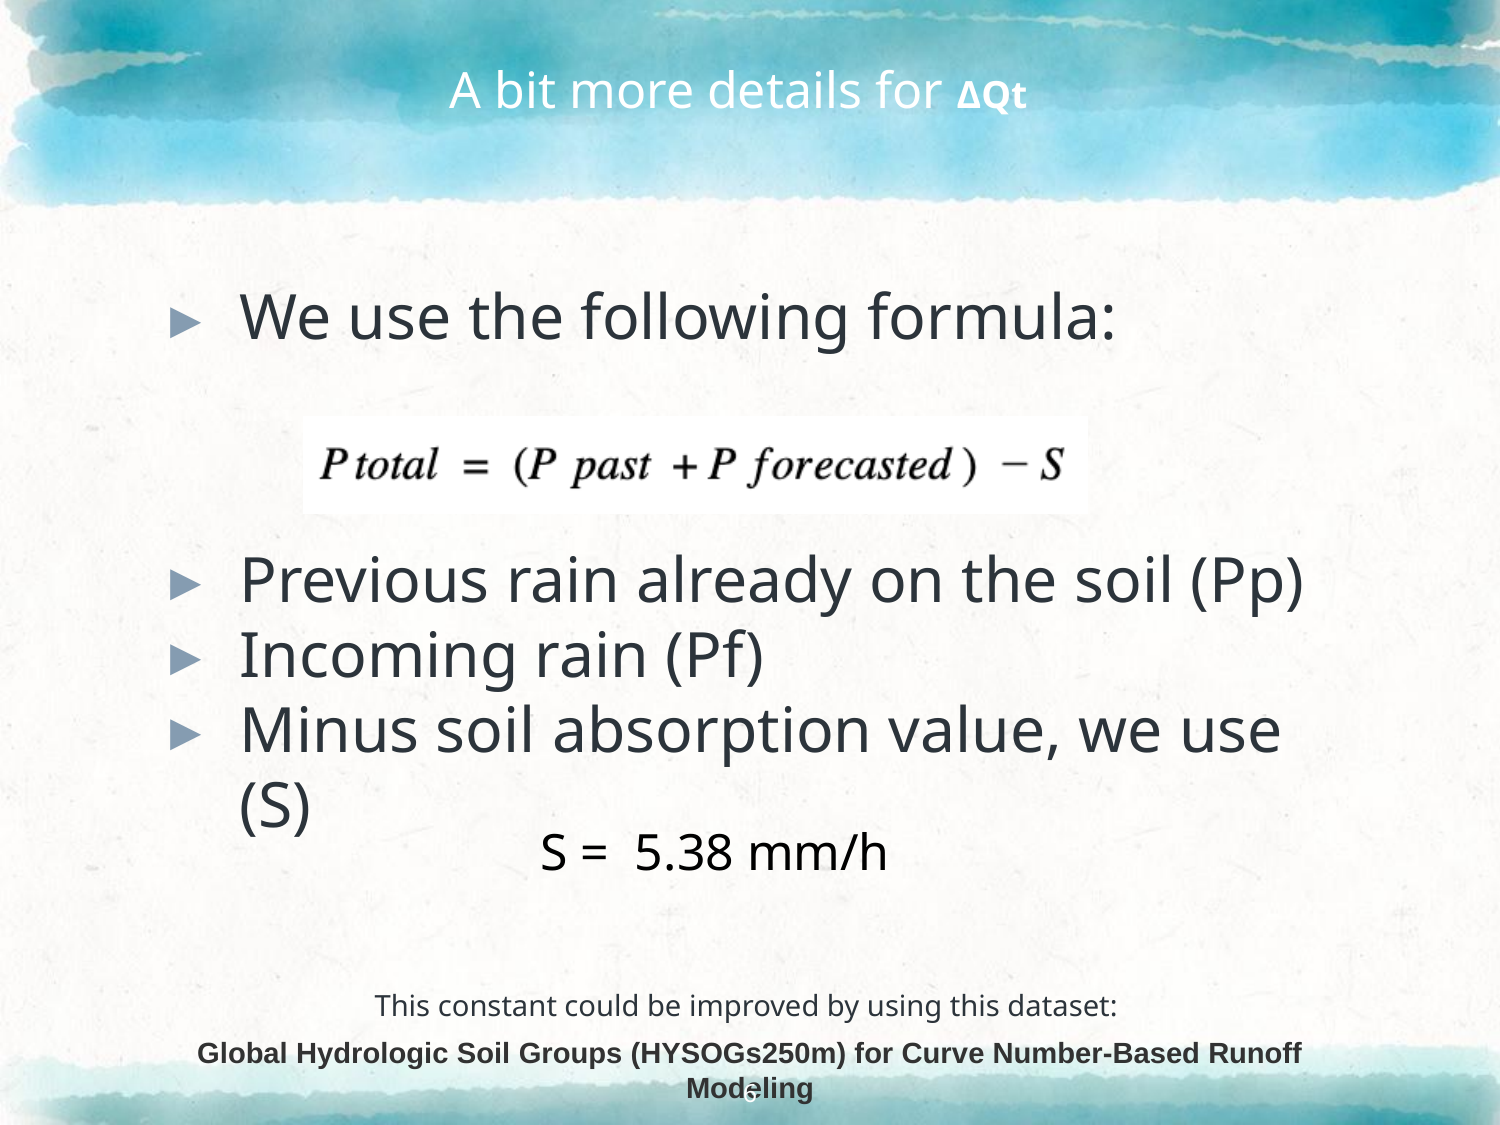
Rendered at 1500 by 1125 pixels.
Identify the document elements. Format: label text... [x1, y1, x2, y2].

list We use the following formula: Previous rain already on the soil (Pp) Incoming rain (Pf) Minus soil absorption value, we use (S) This constant could be improved by using this dataset: Global Hydrologic Soil Groups (HYSOGs250m) for Curve Number-Based Runoff Modeling [149, 262, 1351, 796]
text_box S = 5.38 mm/h [74, 796, 1389, 909]
picture [302, 416, 1088, 514]
slide_number ‹#› [705, 1062, 795, 1125]
picture [0, 0, 1500, 1125]
title A bit more details for ΔQt [75, 0, 1425, 183]
list We use the following formula: Previous rain already on the soil (Pp) Incoming rain (Pf) Minus soil absorption value, we use (S) This constant could be improved by using this dataset: Global Hydrologic Soil Groups (HYSOGs250m) for Curve Number-Based Runoff Modeling [149, 909, 1351, 1078]
